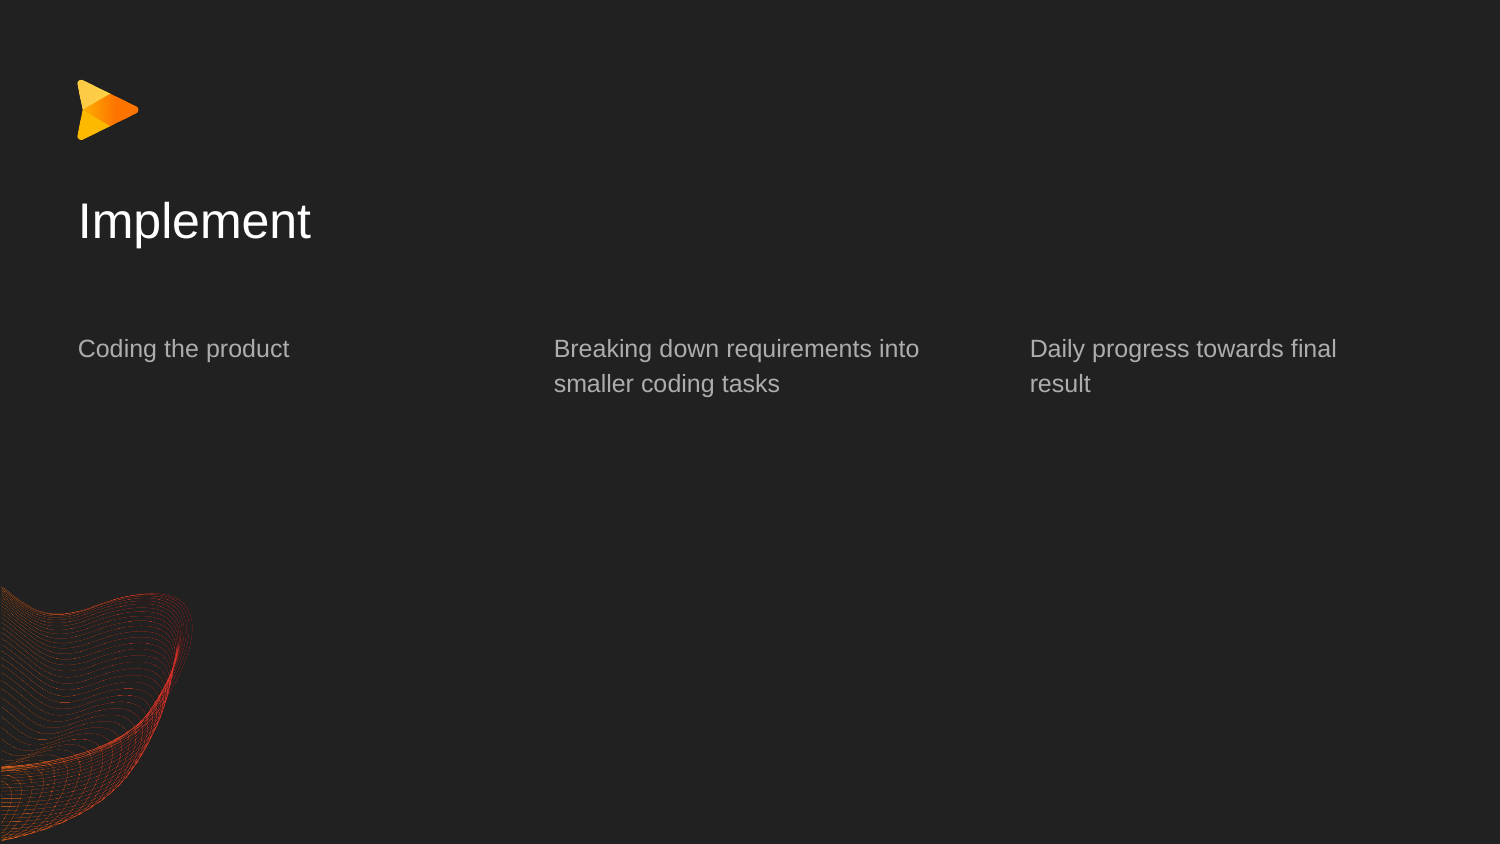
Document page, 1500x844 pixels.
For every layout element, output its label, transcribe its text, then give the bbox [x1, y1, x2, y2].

subtitle Breaking down requirements into smaller coding tasks [538, 313, 944, 378]
subtitle Coding the product [62, 313, 468, 380]
picture [1, 518, 193, 844]
title Implement [62, 165, 1335, 271]
picture [76, 78, 139, 140]
subtitle Daily progress towards final result [1014, 313, 1420, 378]
